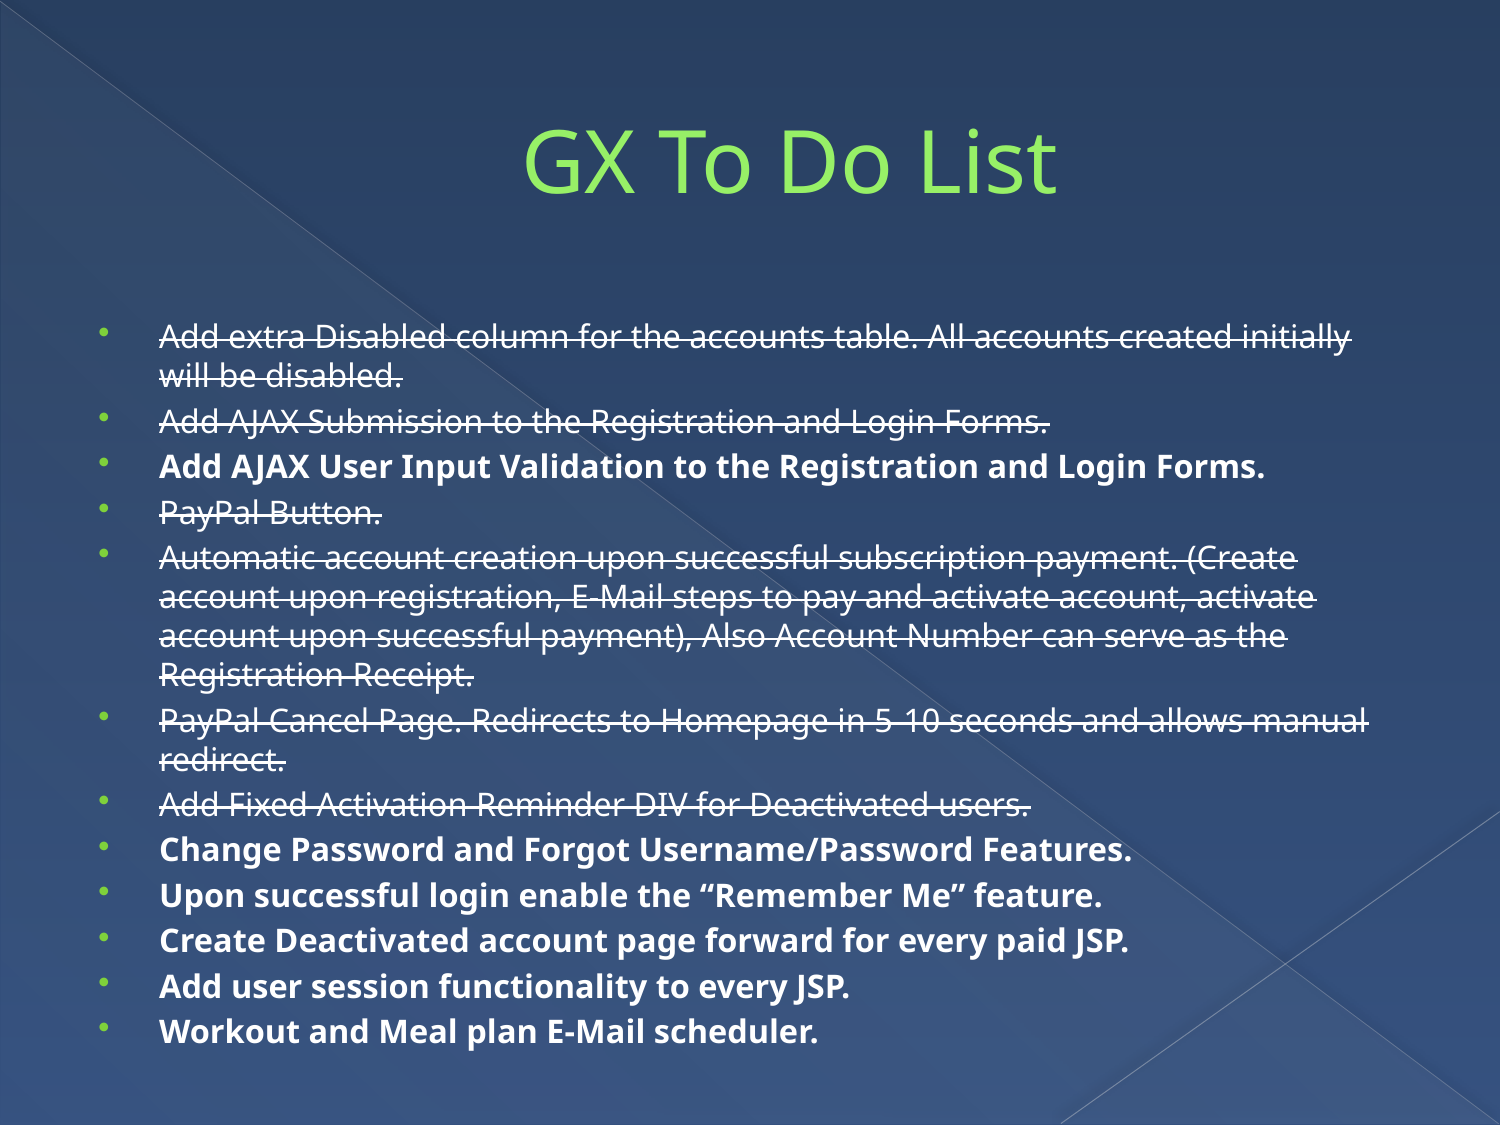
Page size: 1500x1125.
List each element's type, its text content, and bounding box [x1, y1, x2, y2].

title GX To Do List [75, 43, 1425, 274]
list Add extra Disabled column for the accounts table. All accounts created initially will be disabled. Add AJAX Submission to the Registration and Login Forms. Add AJAX User Input Validation to the Registration and Login Forms. PayPal Button. Automatic account creation upon successful subscription payment. (Create account upon registration, E-Mail steps to pay and activate account, activate account upon successful payment), Also Account Number can serve as the Registration Receipt. PayPal Cancel Page. Redirects to Homepage in 5-10 seconds and allows manual redirect. Add Fixed Activation Reminder DIV for Deactivated users. Change Password and Forgot Username/Password Features. Upon successful login enable the “Remember Me” feature. Create Deactivated account page forward for every paid JSP. Add user session functionality to every JSP. Workout and Meal plan E-Mail scheduler. [75, 308, 1425, 1059]
